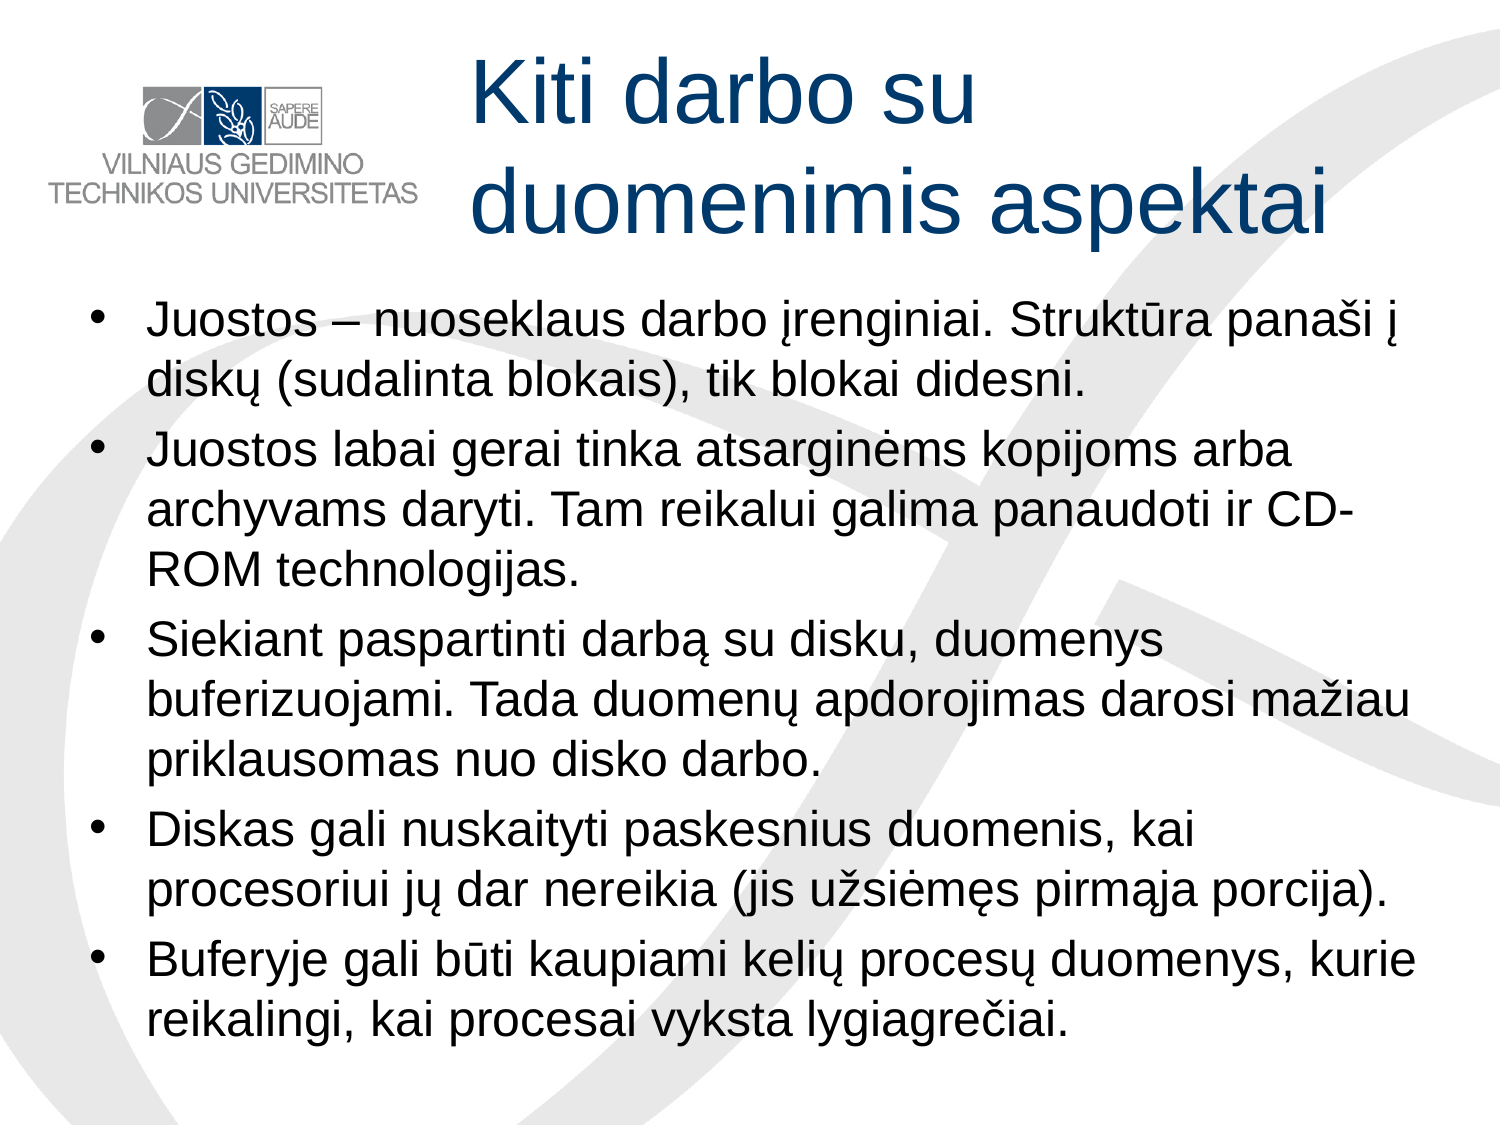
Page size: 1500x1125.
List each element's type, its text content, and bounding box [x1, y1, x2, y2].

picture [0, 0, 1500, 1125]
list Juostos – nuoseklaus darbo įrenginiai. Struktūra panaši į diskų (sudalinta blokais), tik blokai didesni. Juostos labai gerai tinka atsarginėms kopijoms arba archyvams daryti. Tam reikalui galima panaudoti ir CD-ROM technologijas. Siekiant paspartinti darbą su disku, duomenys buferizuojami. Tada duomenų apdorojimas darosi mažiau priklausomas nuo disko darbo. Diskas gali nuskaityti paskesnius duomenis, kai procesoriui jų dar nereikia (jis užsiėmęs pirmąja porcija). Buferyje gali būti kaupiami kelių procesų duomenys, kurie reikalingi, kai procesai vyksta lygiagrečiai. [75, 278, 1447, 1035]
title Kiti darbo su duomenimis aspektai [454, 19, 1447, 265]
